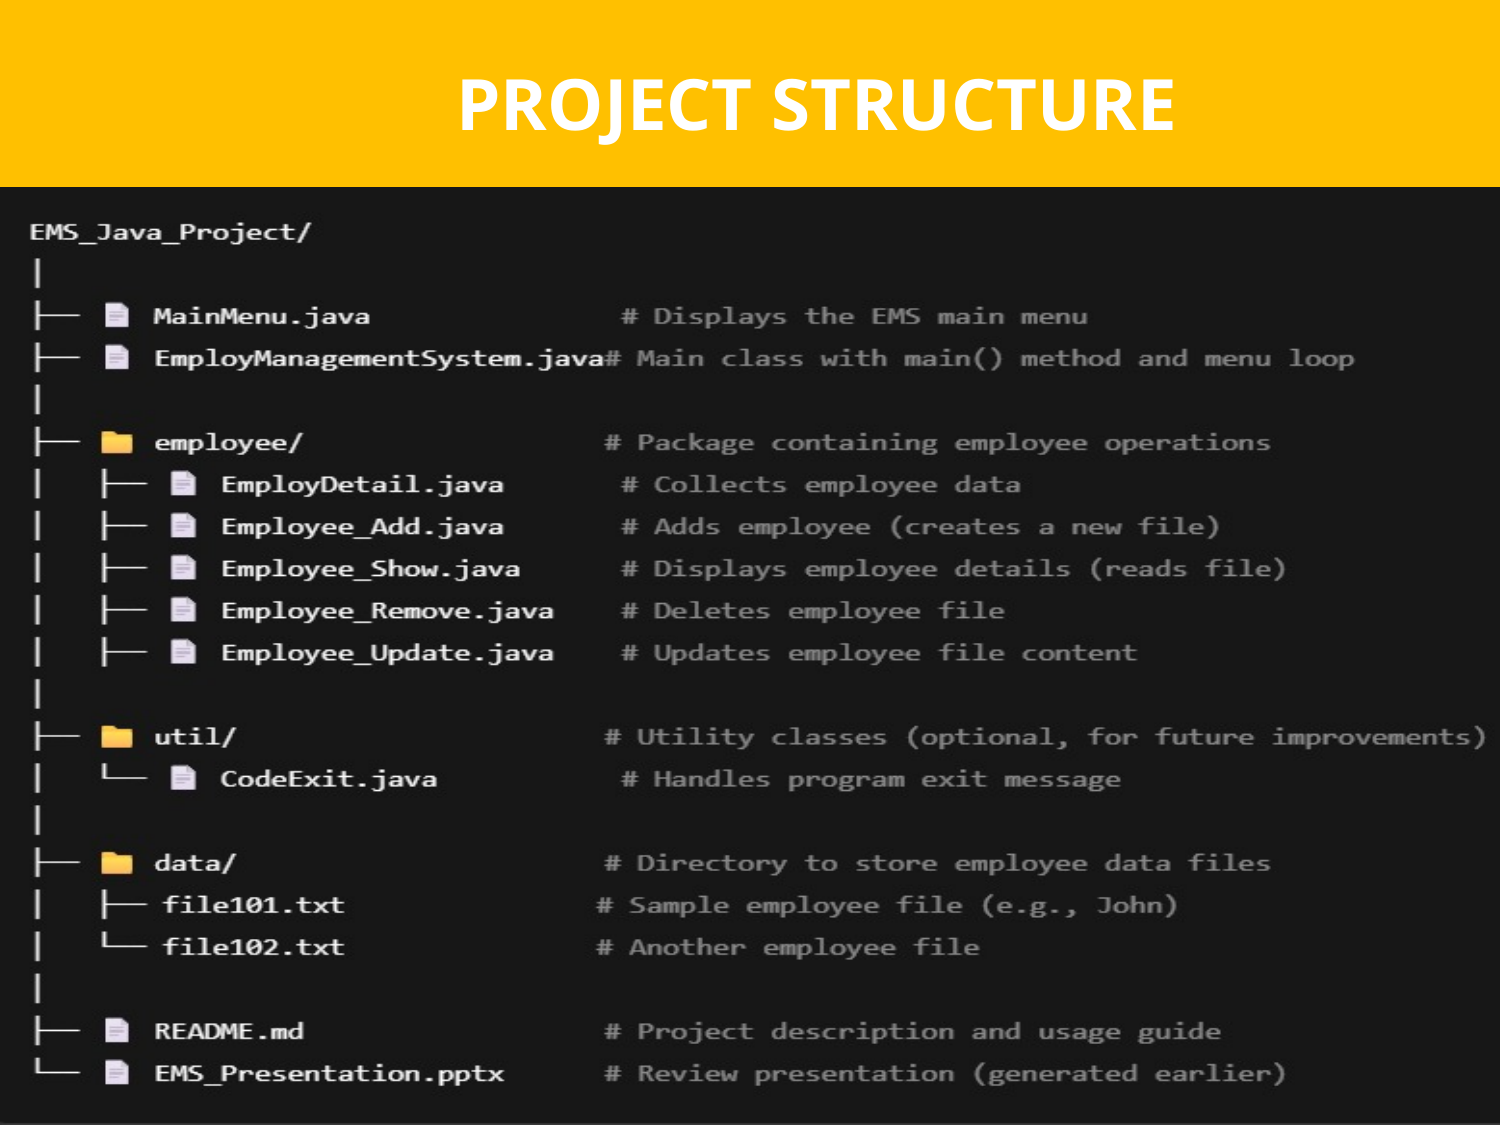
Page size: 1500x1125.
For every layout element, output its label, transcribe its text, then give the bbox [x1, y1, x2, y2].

picture [0, 187, 1500, 1125]
title Project Structure [0, 0, 1500, 187]
